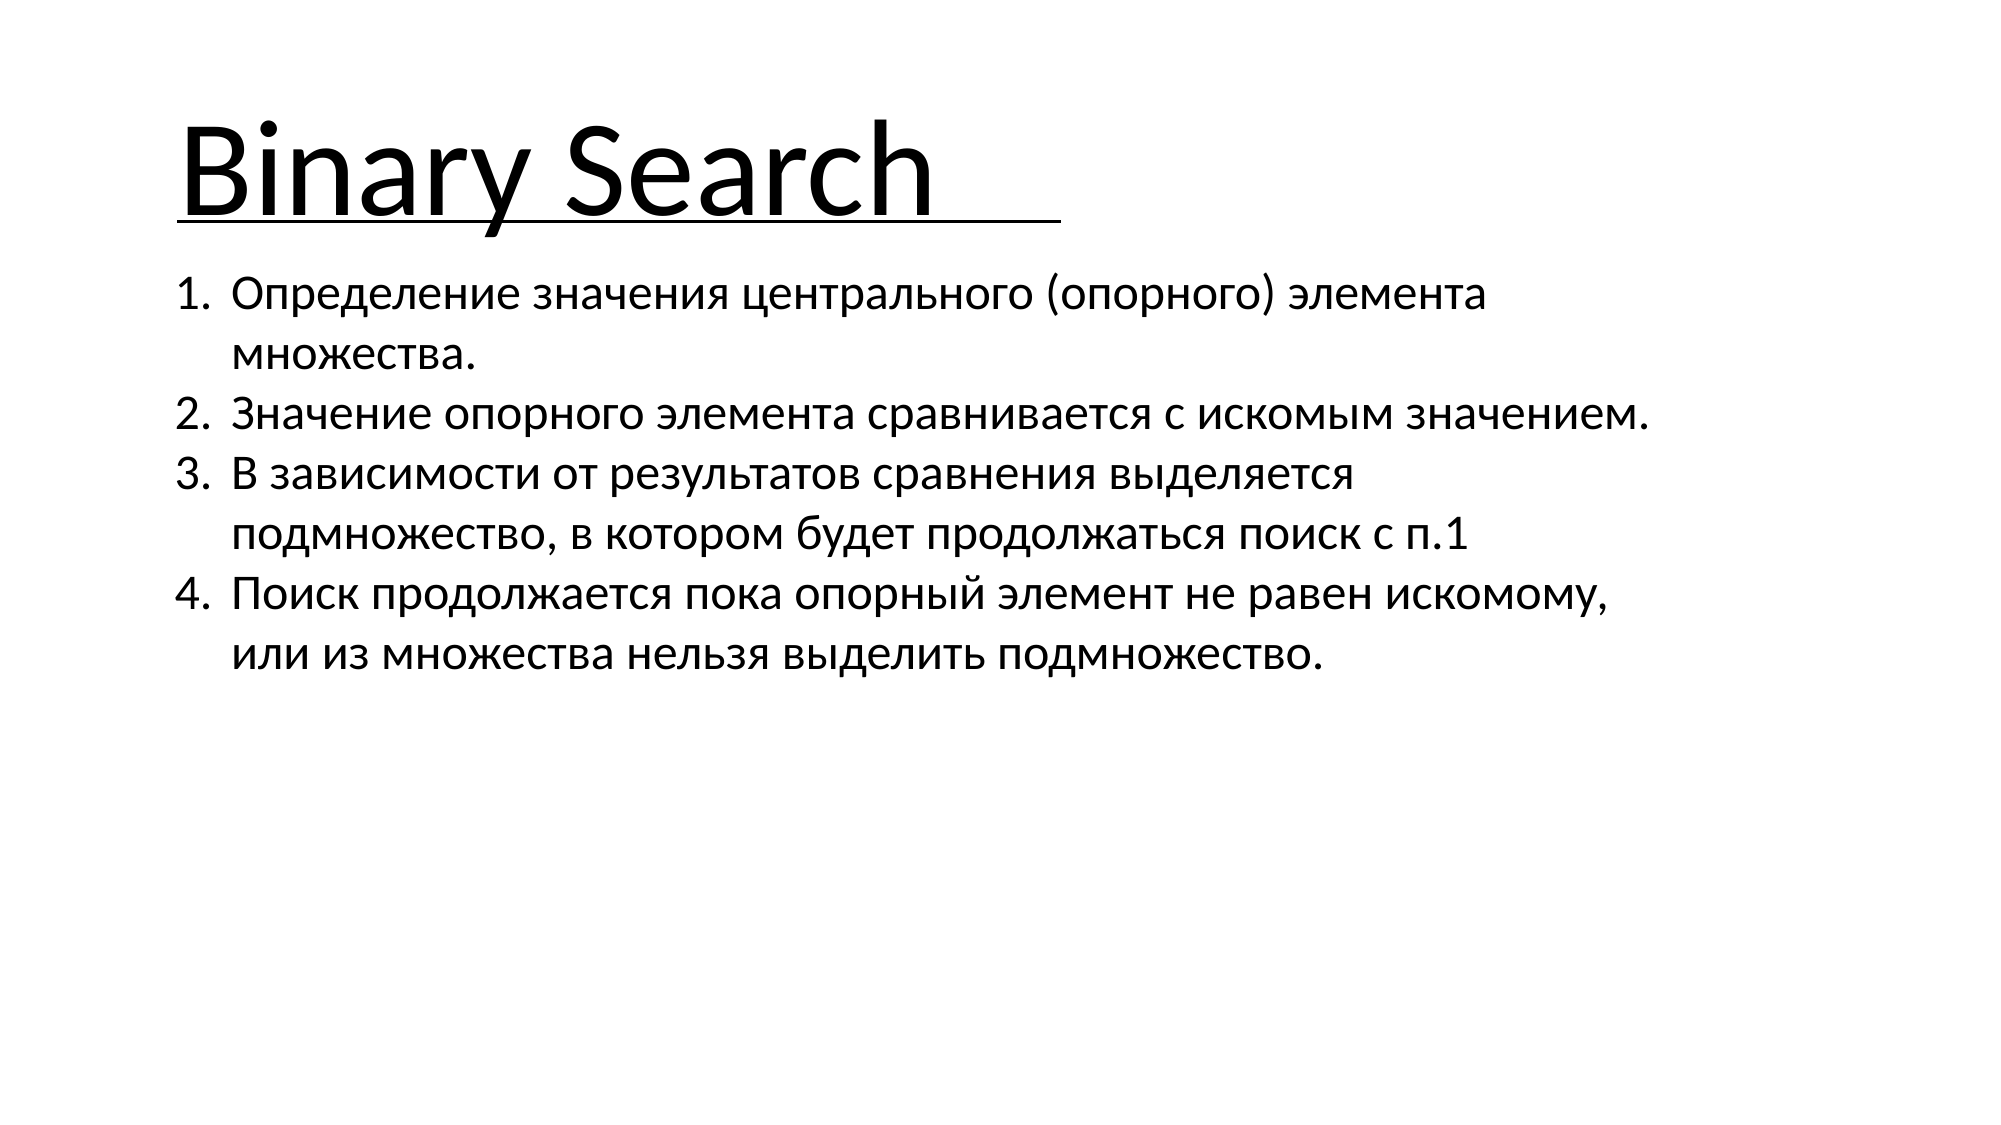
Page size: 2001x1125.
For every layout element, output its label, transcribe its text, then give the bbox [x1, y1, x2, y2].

text_box Binary Search [163, 70, 954, 250]
text_box Определение значения центрального (опорного) элемента множества. Значение опорного элемента сравнивается с искомым значением. В зависимости от результатов сравнения выделяется подмножество, в котором будет продолжаться поиск с п.1 Поиск продолжается пока опорный элемент не равен искомому, или из множества нельзя выделить подмножество. [159, 251, 1694, 687]
